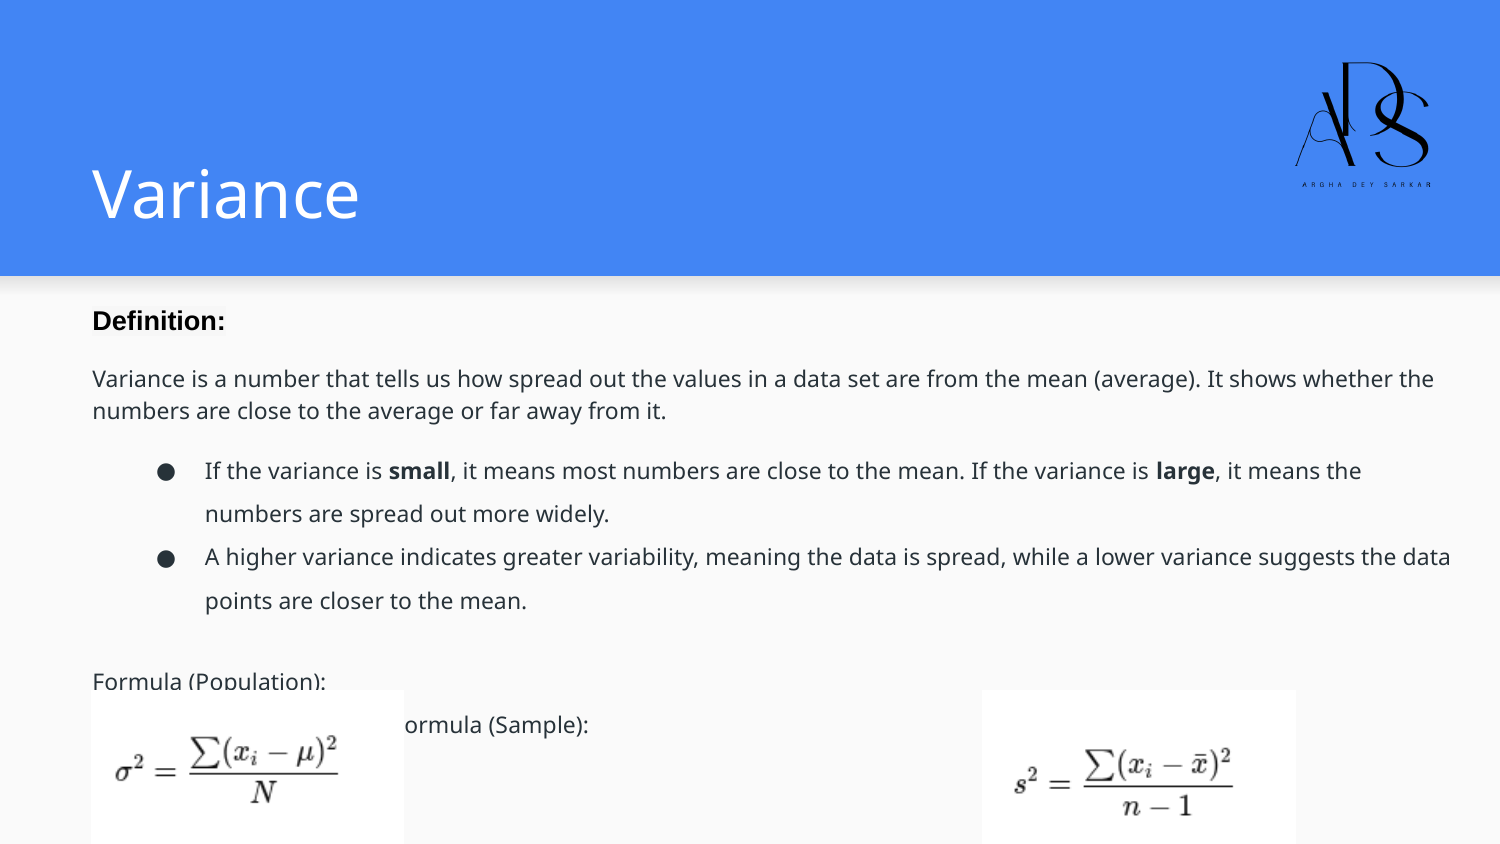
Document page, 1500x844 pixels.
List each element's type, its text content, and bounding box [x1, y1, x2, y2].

picture [1240, 2, 1492, 263]
picture [90, 690, 404, 844]
list Definition: Variance is a number that tells us how spread out the values in a data set are from the mean (average). It shows whether the numbers are close to the average or far away from it. If the variance is small, it means most numbers are close to the mean. If the variance is large, it means the numbers are spread out more widely. A higher variance indicates greater variability, meaning the data is spread, while a lower variance suggests the data points are closer to the mean. Formula (Population): Formula (Sample): [77, 283, 1480, 844]
title Variance [77, 121, 1235, 248]
picture [982, 690, 1296, 844]
